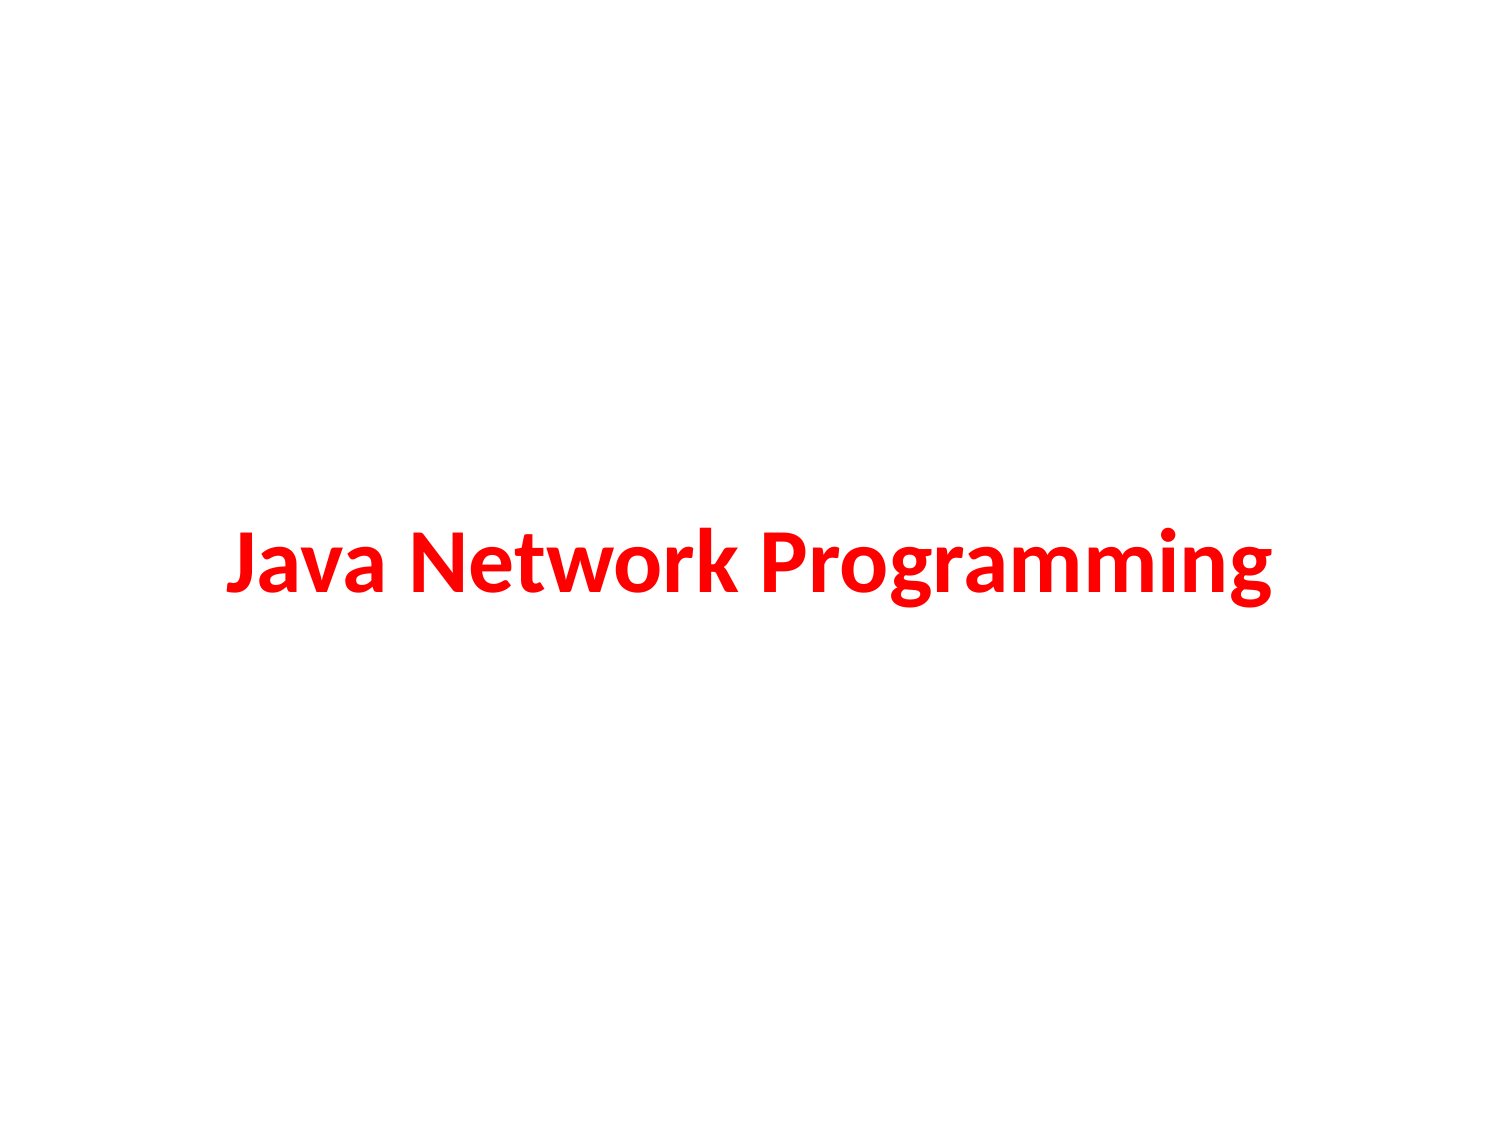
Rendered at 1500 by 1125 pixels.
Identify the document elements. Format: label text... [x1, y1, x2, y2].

title Java Network Programming [75, 462, 1425, 650]
